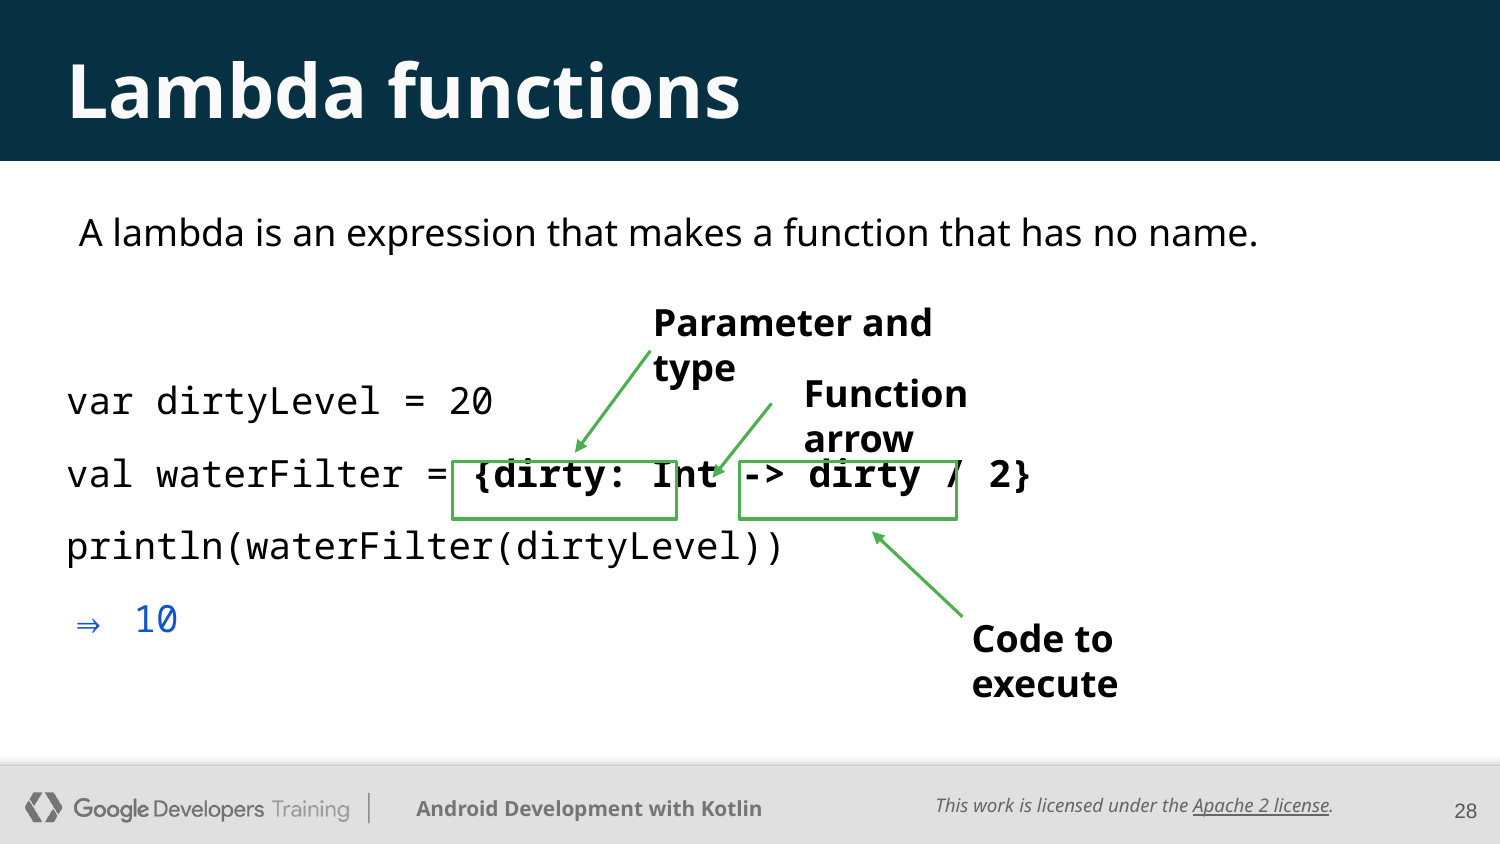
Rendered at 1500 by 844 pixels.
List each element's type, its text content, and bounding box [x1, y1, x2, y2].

title Lambda functions [51, 28, 1449, 122]
text_box Code to execute [956, 600, 1274, 659]
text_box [712, 403, 772, 478]
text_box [574, 350, 651, 453]
picture [0, 161, 1500, 844]
text_box A lambda is an expression that makes a function that has no name. [63, 193, 1446, 269]
slide_number ‹#› [1402, 777, 1493, 842]
text_box Function arrow [788, 355, 1071, 431]
list var dirtyLevel = 20 val waterFilter = {dirty: Int -> dirty / 2} println(waterFilter(dirtyLevel)) ⇒ 10 [51, 355, 1449, 657]
text_box [452, 461, 677, 520]
text_box Parameter and type [637, 284, 1037, 348]
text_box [871, 531, 963, 618]
text_box [739, 461, 957, 520]
